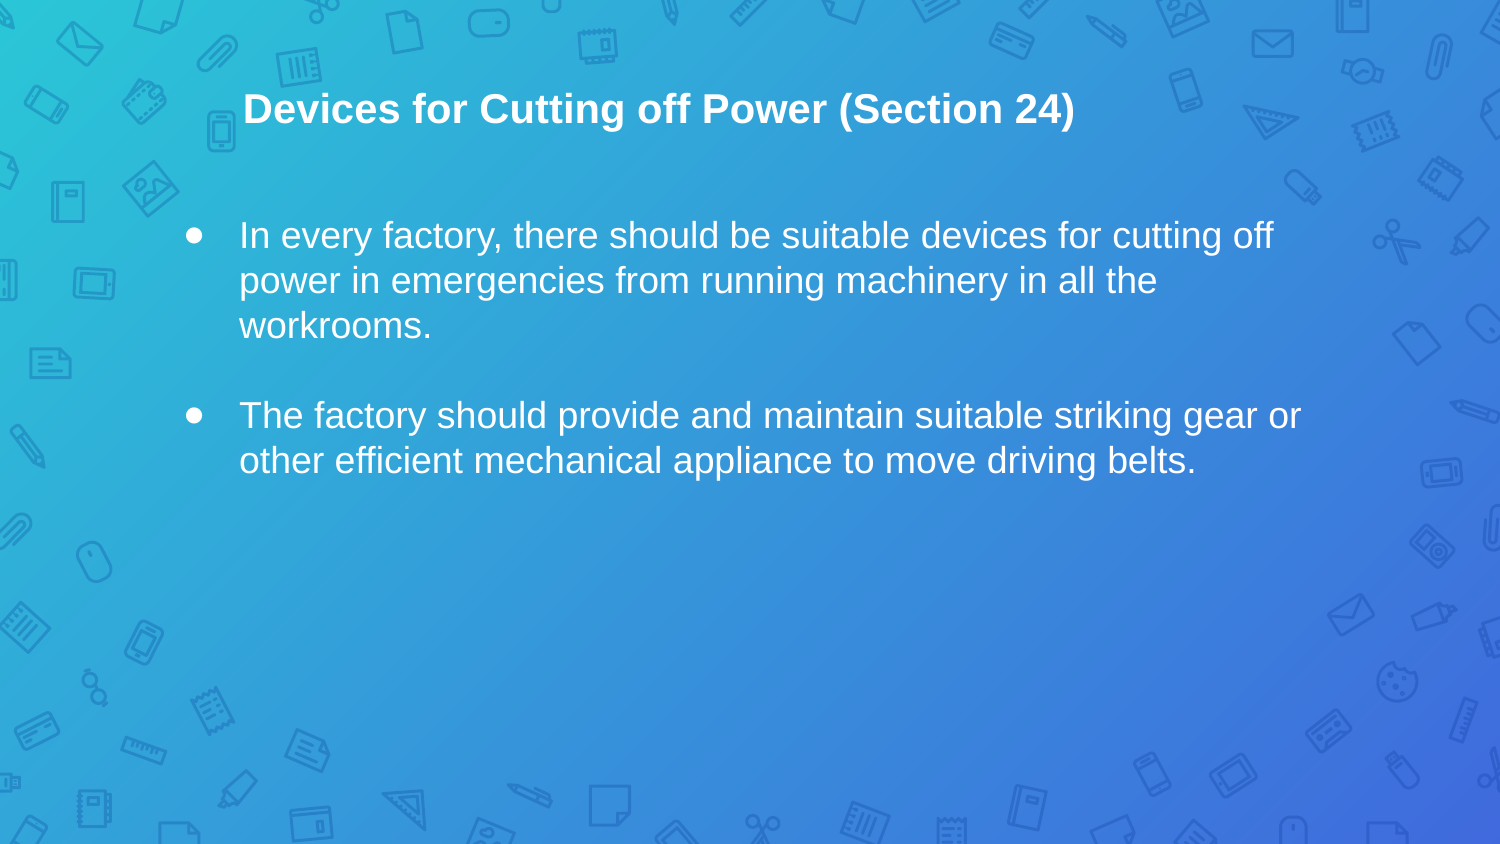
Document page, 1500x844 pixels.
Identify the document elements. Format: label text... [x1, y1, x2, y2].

text_box In every factory, there should be suitable devices for cutting off power in emergencies from running machinery in all the workrooms. The factory should provide and maintain suitable striking gear or other efficient mechanical appliance to move driving belts. [149, 196, 1374, 630]
text_box Devices for Cutting off Power (Section 24) [228, 56, 1151, 176]
